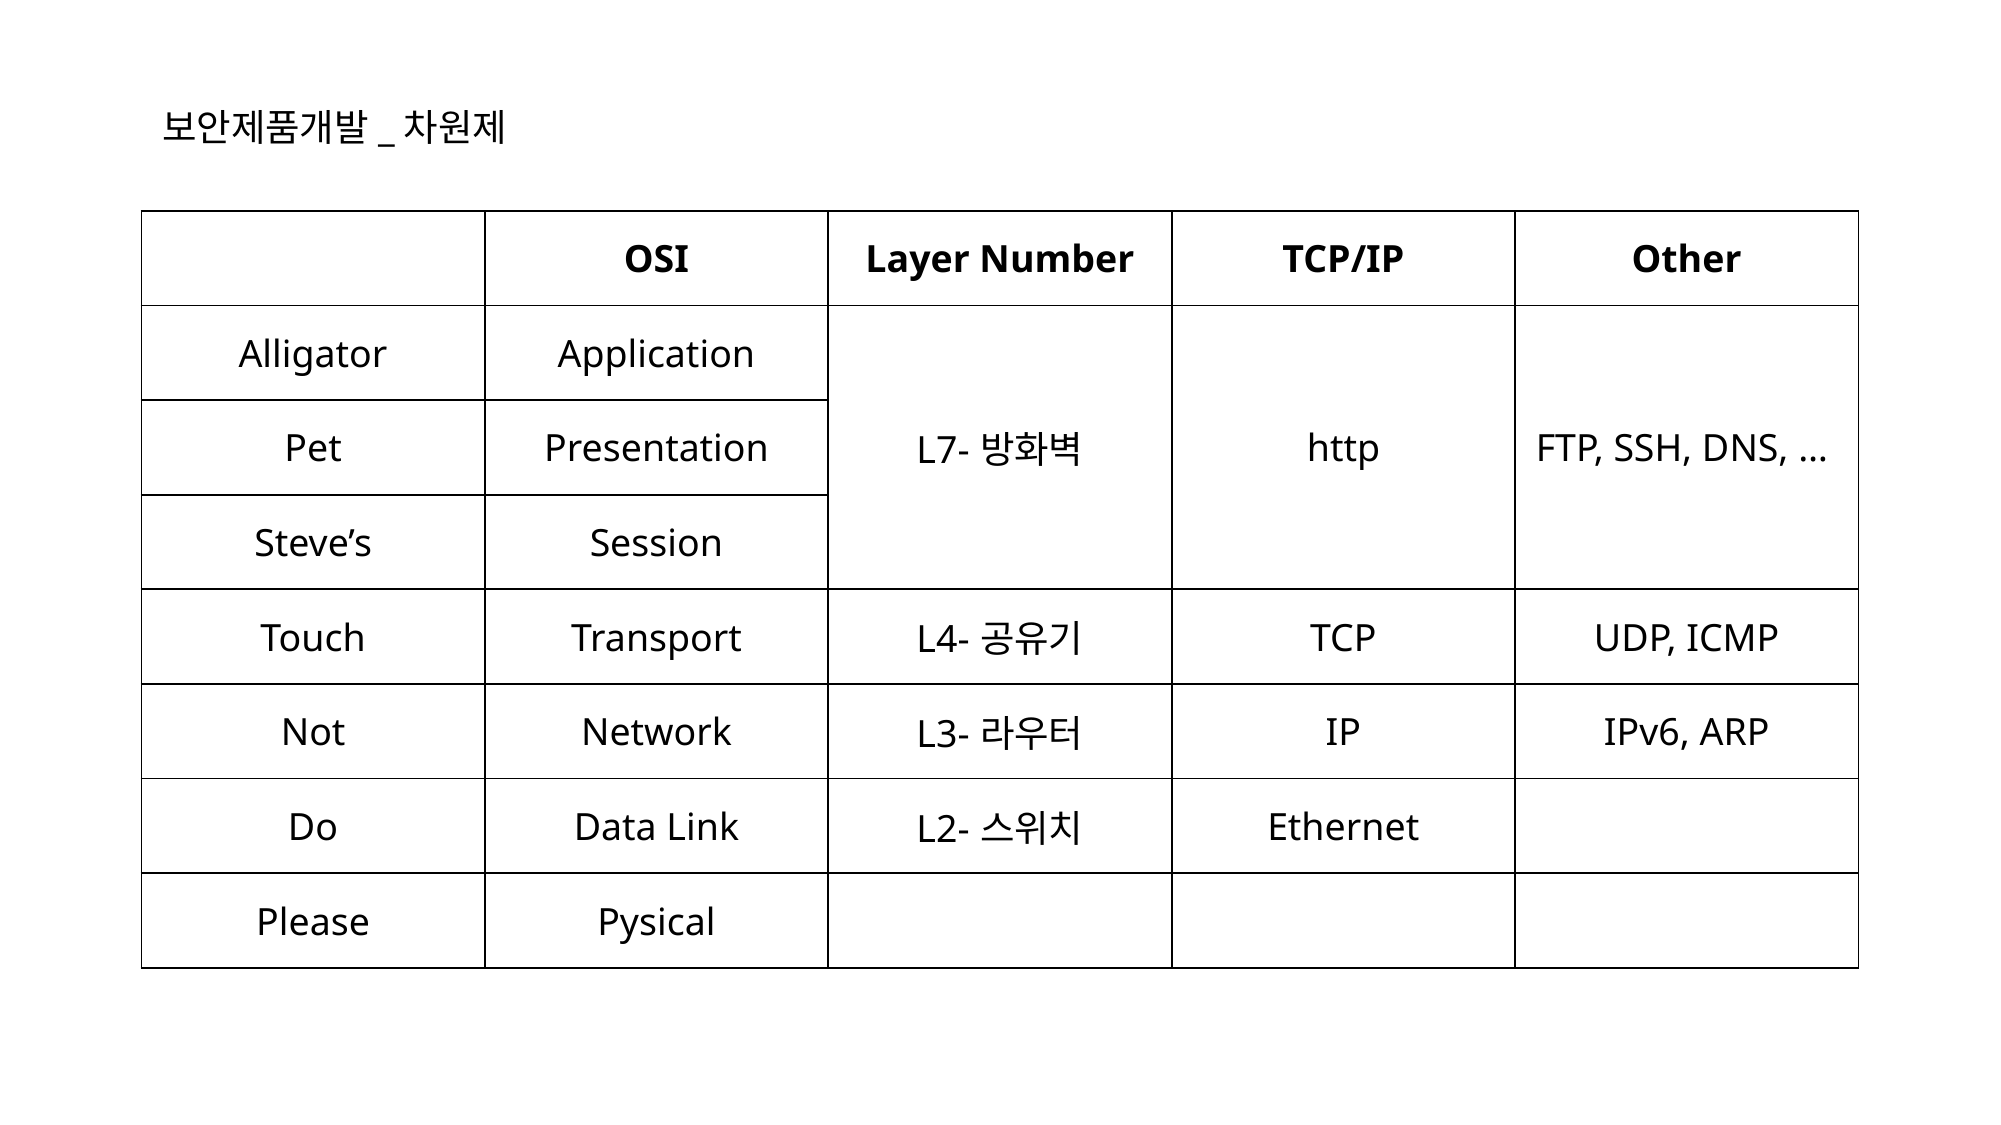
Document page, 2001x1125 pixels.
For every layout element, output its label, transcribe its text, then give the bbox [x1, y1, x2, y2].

table_cell IPv6, ARP [1516, 685, 1858, 778]
table_cell Presentation [486, 401, 827, 494]
table_cell Data Link [486, 779, 827, 872]
text_box 보안제품개발_차원제 [147, 96, 523, 156]
table_cell http [1173, 306, 1514, 588]
table_cell L2-스위치 [829, 779, 1171, 872]
table_cell [1516, 779, 1858, 872]
table_cell Session [486, 496, 827, 588]
table_header [142, 212, 484, 305]
table_cell Network [486, 685, 827, 778]
table_cell Pet [142, 401, 484, 494]
table_cell [1516, 874, 1858, 967]
table_cell L4-공유기 [829, 590, 1171, 683]
table_cell IP [1173, 685, 1514, 778]
table_cell FTP, SSH, DNS, … [1516, 306, 1858, 588]
table_cell [1173, 874, 1514, 967]
table_cell L3-라우터 [829, 685, 1171, 778]
table_header OSI [486, 212, 827, 305]
table_cell Transport [486, 590, 827, 683]
table_cell TCP [1173, 590, 1514, 683]
table_cell Please [142, 874, 484, 967]
table_cell Steve’s [142, 496, 484, 588]
table_cell Pysical [486, 874, 827, 967]
table_cell Ethernet [1173, 779, 1514, 872]
table_header TCP/IP [1173, 212, 1514, 305]
table_cell [829, 874, 1171, 967]
table_cell Application [486, 306, 827, 399]
table_cell L7-방화벽 [829, 306, 1171, 588]
table_header Other [1516, 212, 1858, 305]
table_cell Not [142, 685, 484, 778]
table_cell Do [142, 779, 484, 872]
table_cell Touch [142, 590, 484, 683]
table_cell Alligator [142, 306, 484, 399]
table_cell UDP, ICMP [1516, 590, 1858, 683]
table_header Layer Number [829, 212, 1171, 305]
